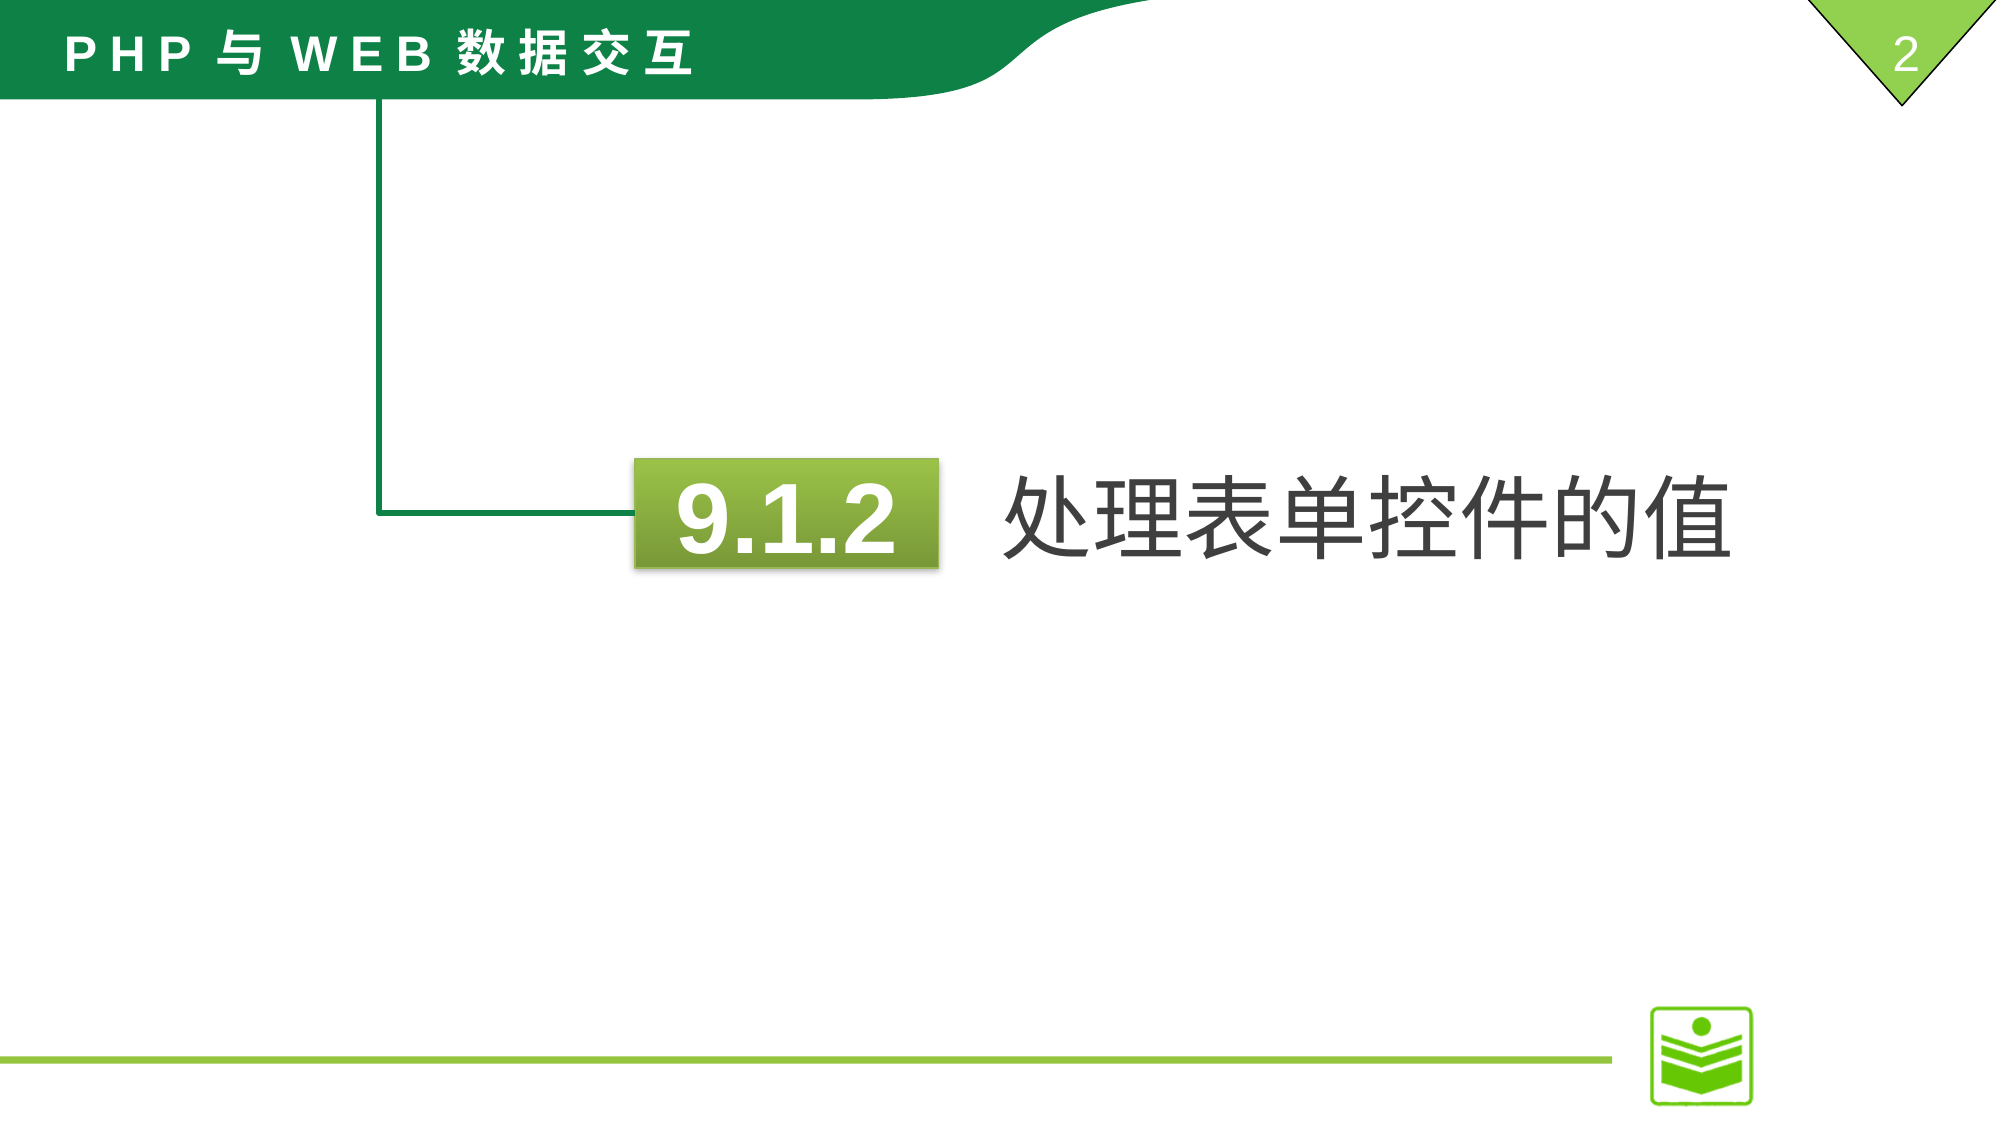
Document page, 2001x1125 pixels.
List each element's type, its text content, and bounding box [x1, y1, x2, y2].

text_box 2 [1866, 13, 1946, 89]
text_box [1808, 0, 1996, 65]
text_box 处理表单控件的值 [985, 453, 1750, 579]
text_box PHP与WEB数据交互 [49, 13, 709, 89]
text_box [0, 1056, 1613, 1064]
text_box 9.1.2 [634, 458, 939, 569]
text_box [1887, 89, 1917, 106]
text_box [0, 0, 1150, 100]
picture [1650, 1006, 1754, 1107]
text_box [294, 173, 720, 430]
